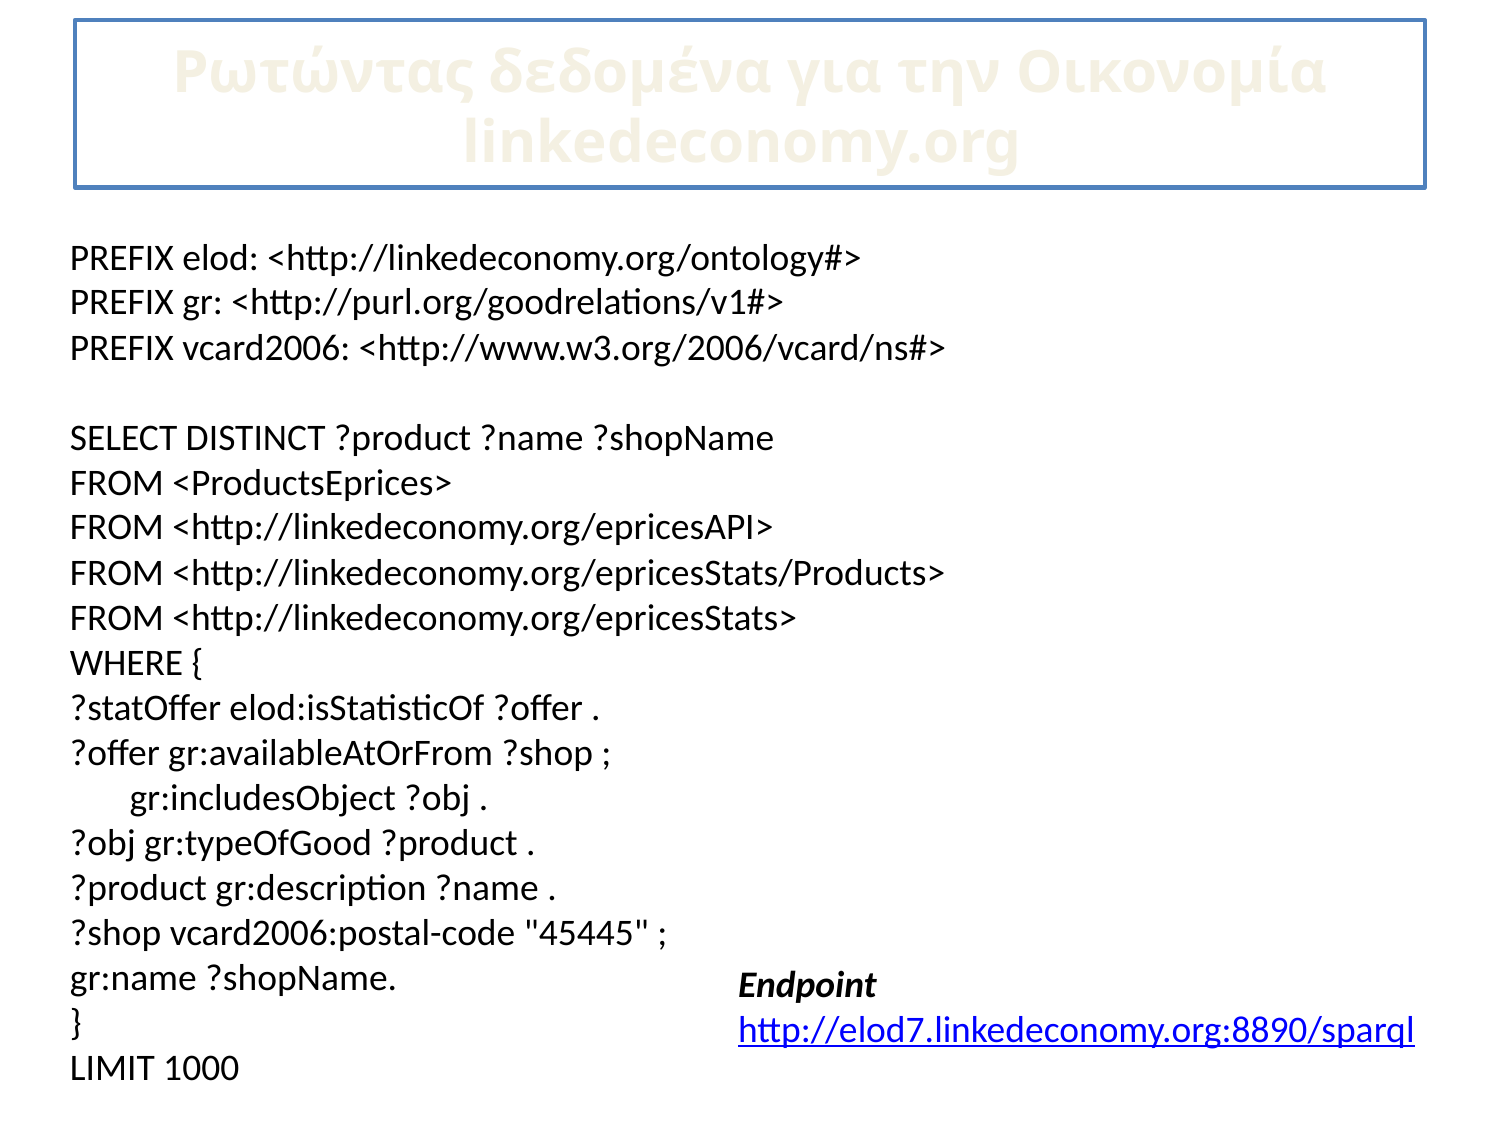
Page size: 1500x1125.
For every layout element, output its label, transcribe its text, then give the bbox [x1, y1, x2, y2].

text_box Endpoint http://elod7.linkedeconomy.org:8890/sparql [738, 959, 1463, 1050]
list PREFIX elod: <http://linkedeconomy.org/ontology#> PREFIX gr: <http://purl.org/goodrelations/v1#> PREFIX vcard2006: <http://www.w3.org/2006/vcard/ns#> SELECT DISTINCT ?product ?name ?shopName FROM <ProductsEprices> FROM <http://linkedeconomy.org/epricesAPI> FROM <http://linkedeconomy.org/epricesStats/Products> FROM <http://linkedeconomy.org/epricesStats> WHERE { ?statOffer elod:isStatisticOf ?offer . ?offer gr:availableAtOrFrom ?shop ; gr:includesObject ?obj . ?obj gr:typeOfGood ?product . ?product gr:description ?name . ?shop vcard2006:postal-code "45445" ; gr:name ?shopName. } LIMIT 1000 [61, 224, 1463, 1125]
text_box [74, 19, 1426, 188]
